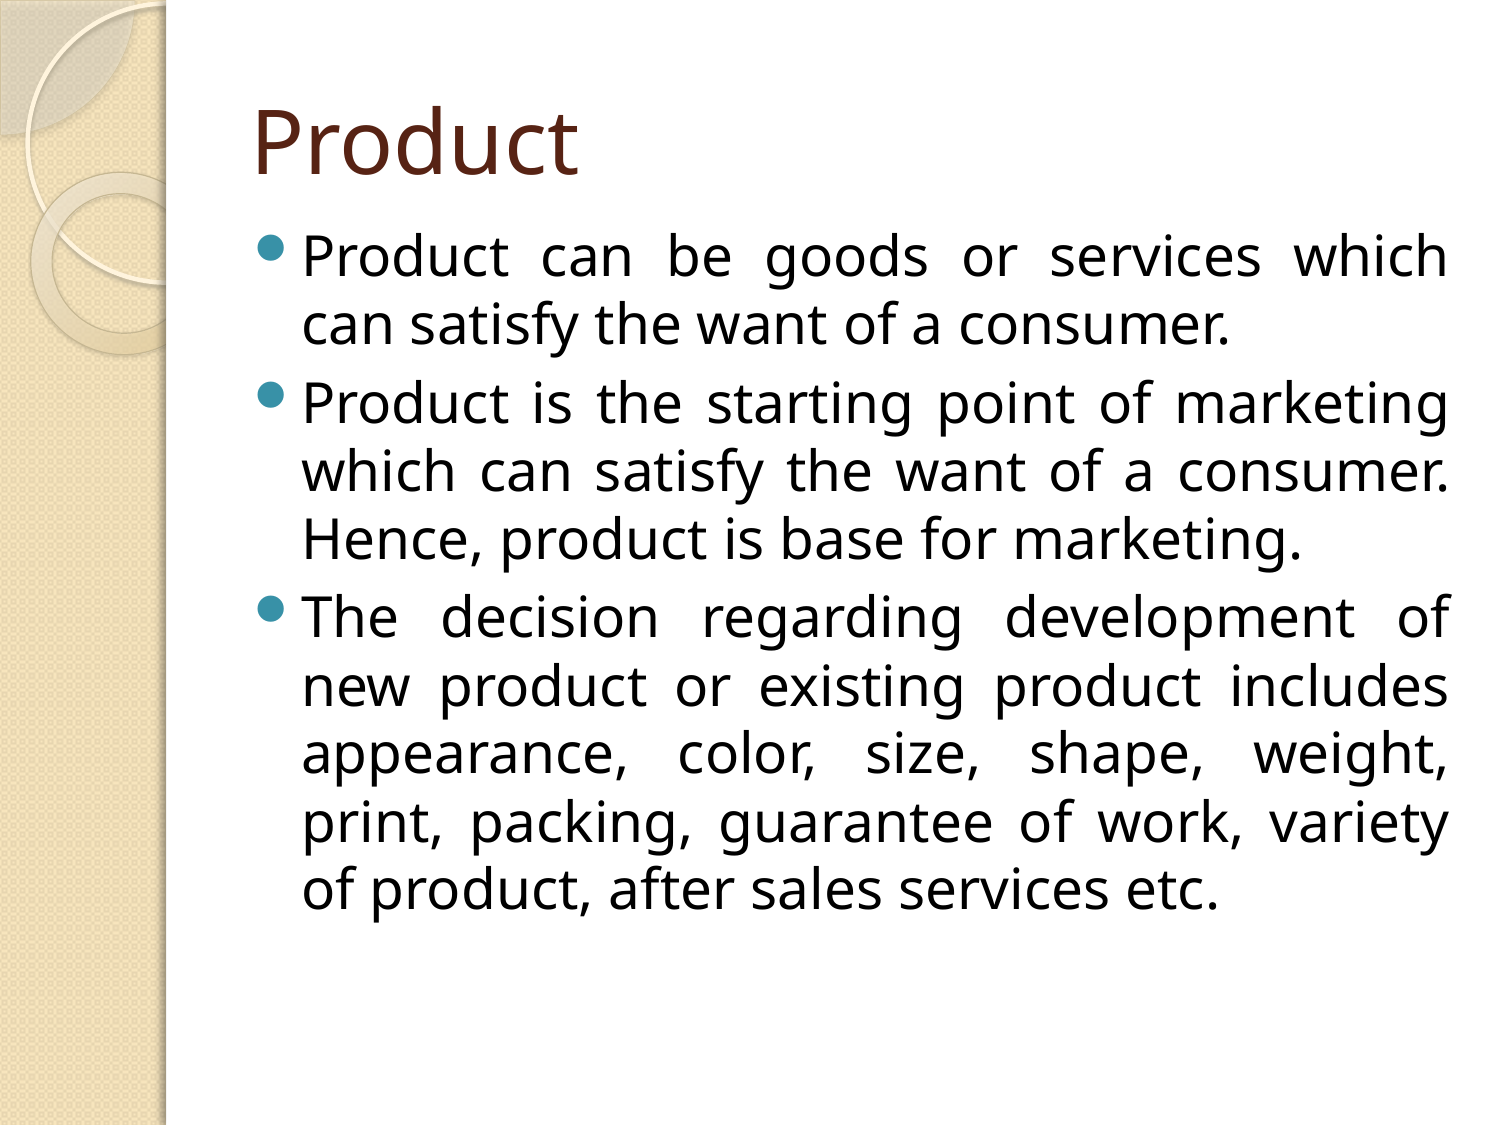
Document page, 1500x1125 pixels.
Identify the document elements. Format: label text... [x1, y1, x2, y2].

list Product can be goods or services which can satisfy the want of a consumer. Product is the starting point of marketing which can satisfy the want of a consumer. Hence, product is base for marketing. The decision regarding development of new product or existing product includes appearance, color, size, shape, weight, print, packing, guarantee of work, variety of product, after sales services etc. [235, 212, 1466, 1025]
title Product [235, 45, 1466, 212]
